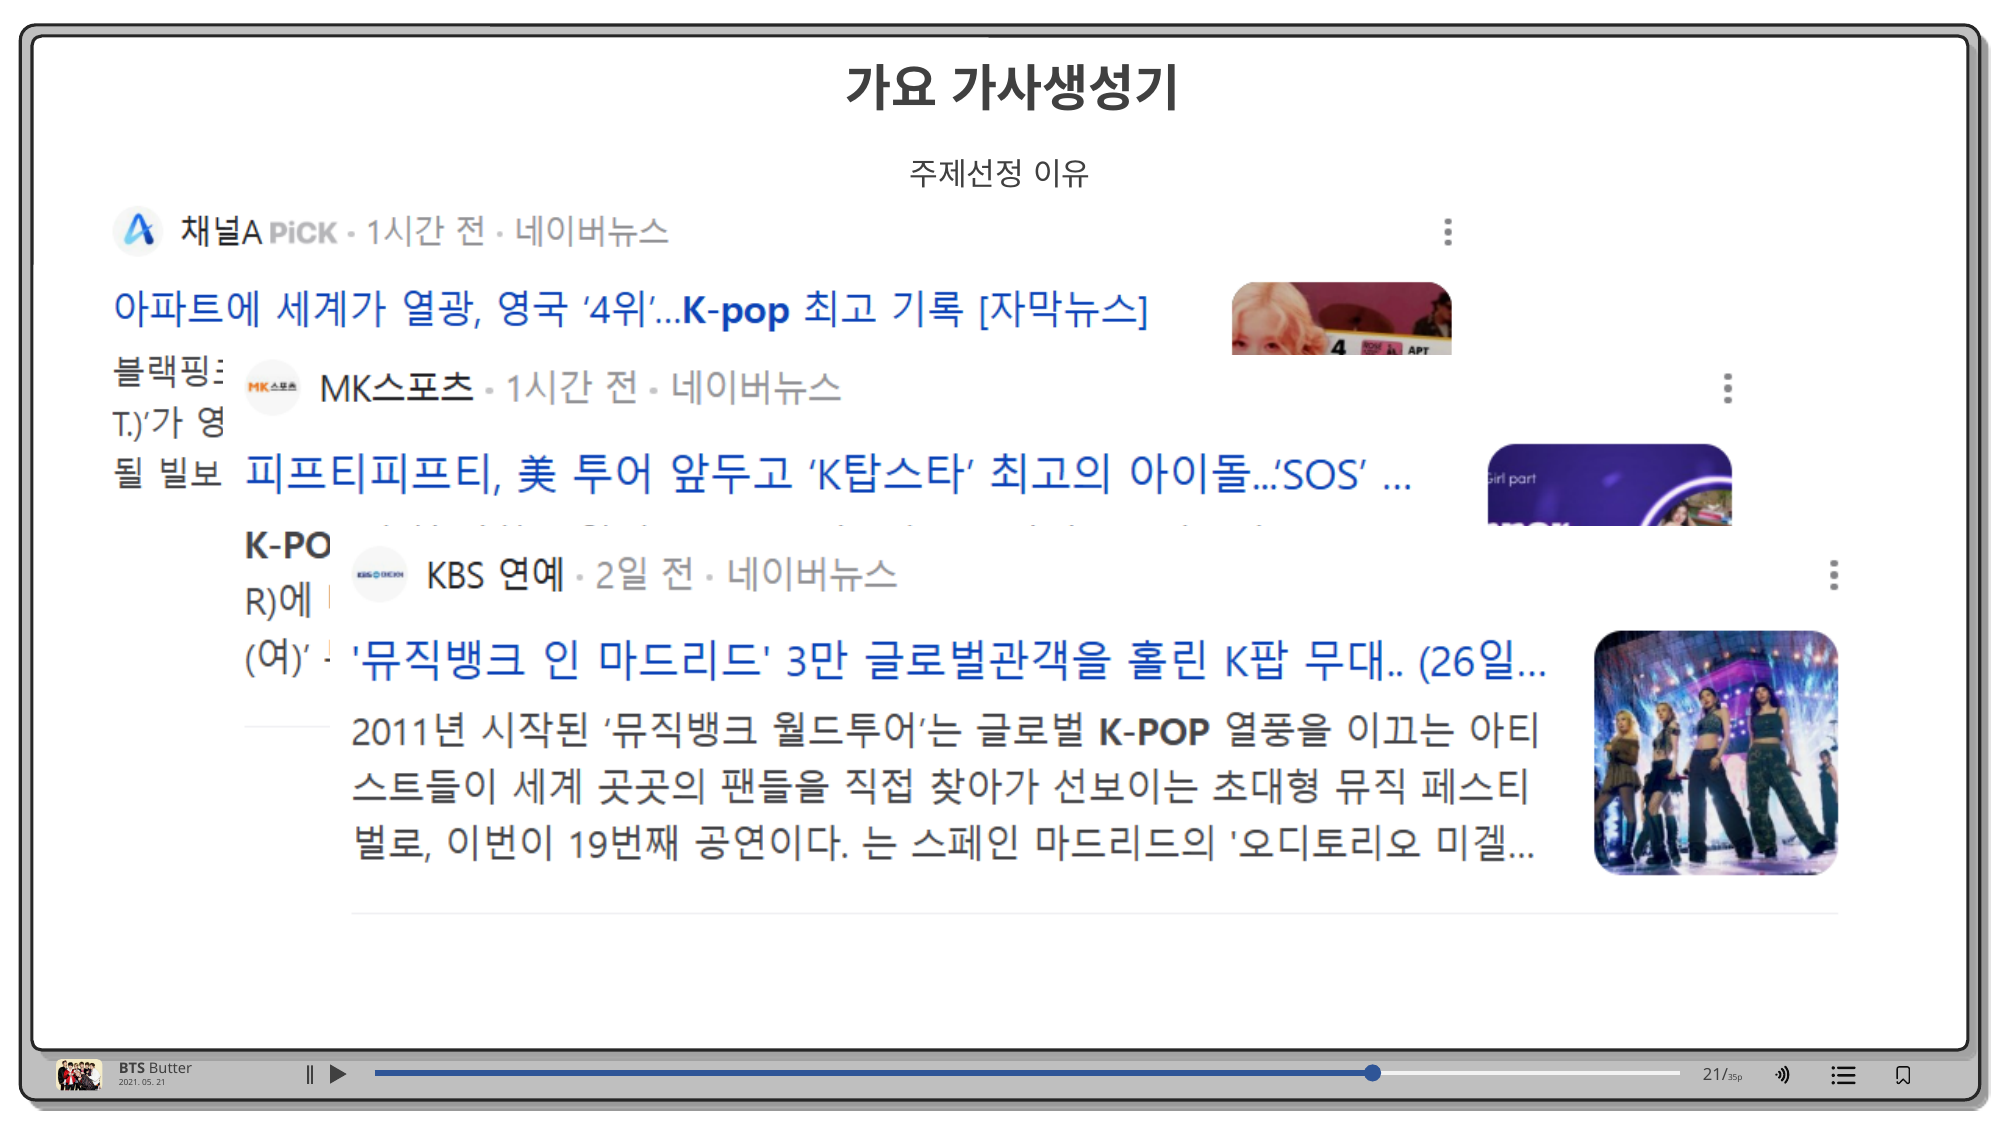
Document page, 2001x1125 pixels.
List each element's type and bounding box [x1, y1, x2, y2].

picture [79, 192, 1854, 924]
text_box [20, 24, 1980, 1100]
